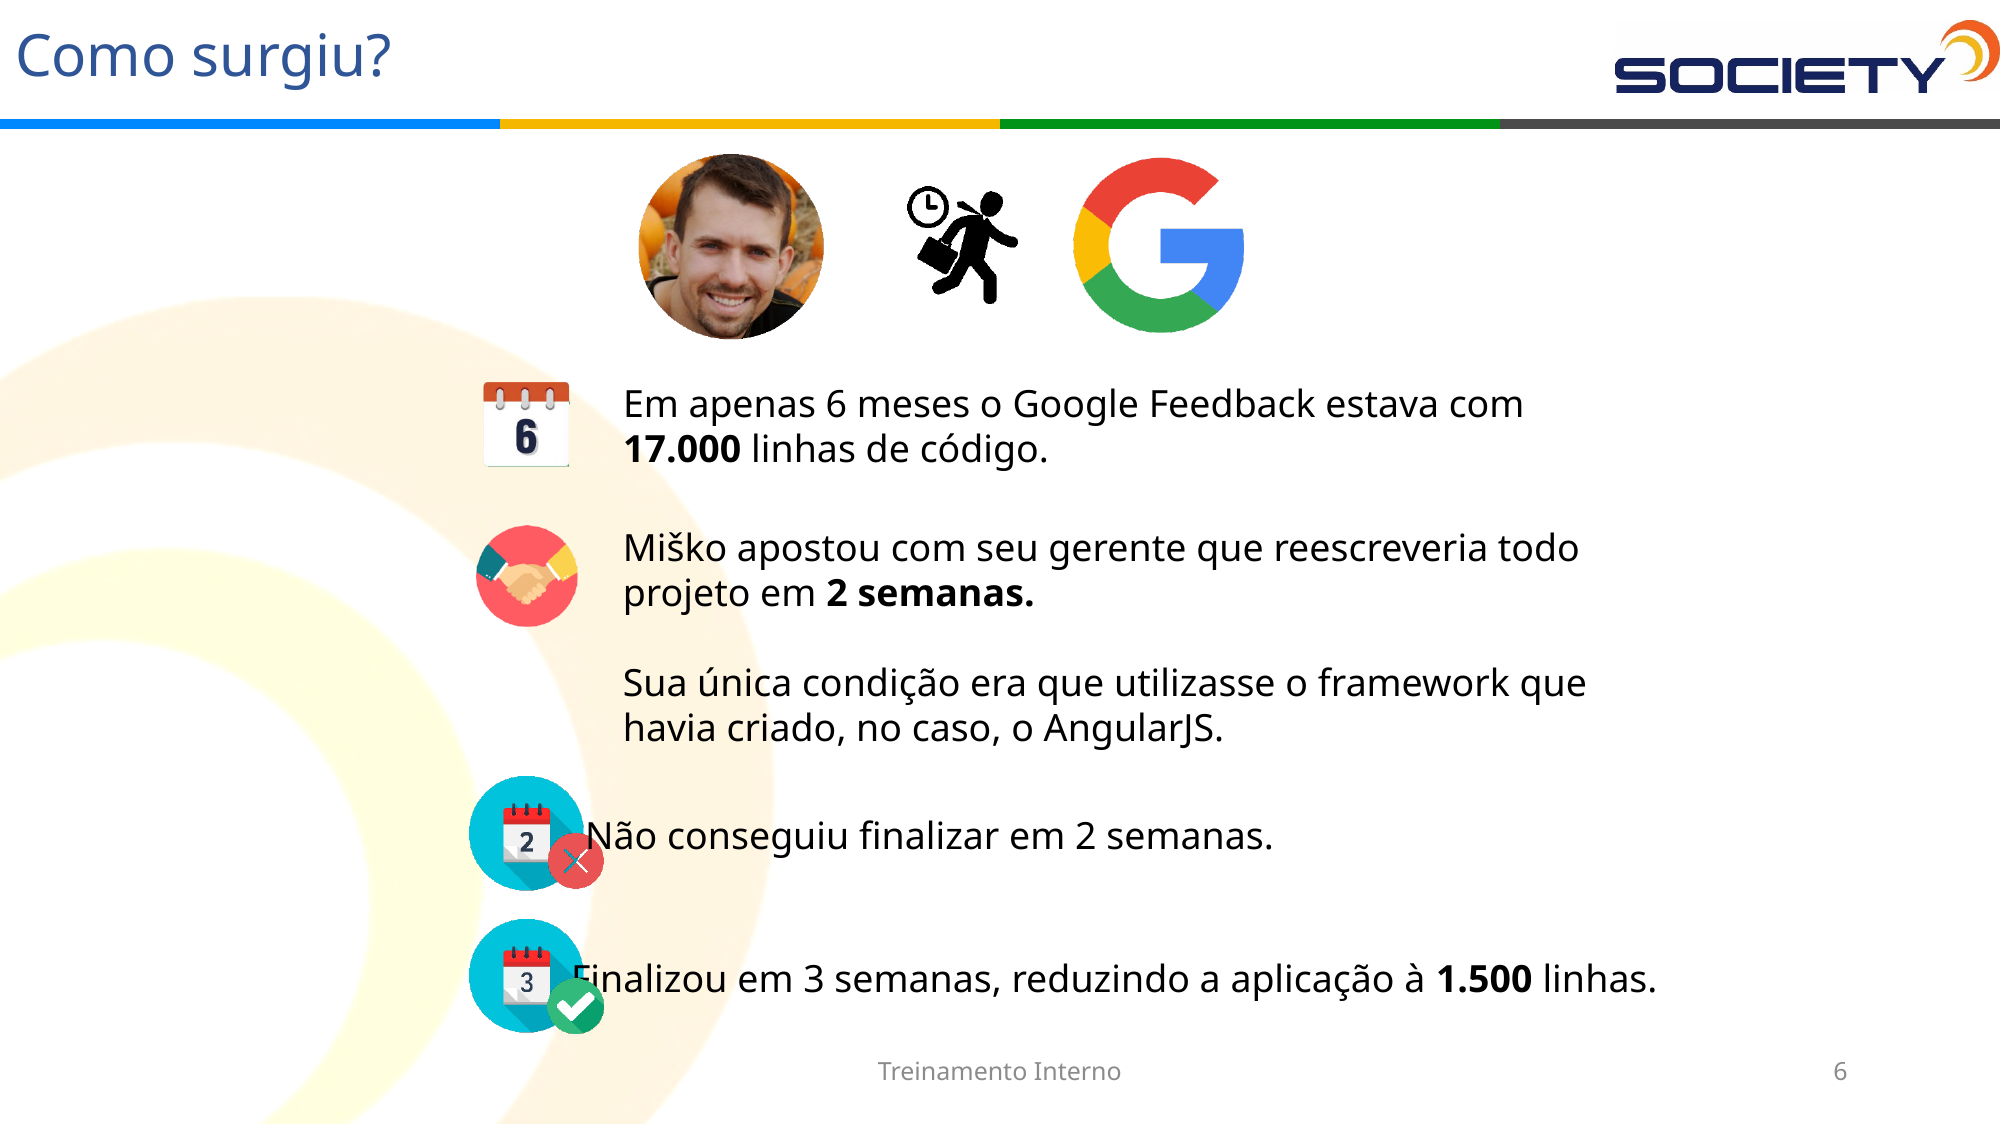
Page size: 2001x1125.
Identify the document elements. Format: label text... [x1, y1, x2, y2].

text_box Finalizou em 3 semanas, reduzindo a aplicação à 1.500 linhas. [584, 947, 1673, 1008]
picture [468, 918, 604, 1034]
picture [906, 186, 1018, 304]
picture [637, 153, 824, 340]
picture [453, 351, 599, 497]
footer Treinamento Interno [662, 1042, 1338, 1103]
slide_number 6 [1412, 1042, 1863, 1103]
picture [0, 119, 2000, 129]
title Como surgiu? [0, 0, 2000, 117]
text_box Não conseguiu finalizar em 2 semanas. [584, 804, 1290, 865]
text_box Miško apostou com seu gerente que reescreveria todo projeto em 2 semanas. Sua única condição era que utilizasse o framework que havia criado, no caso, o AngularJS. [608, 516, 1609, 757]
text_box Em apenas 6 meses o Google Feedback estava com 17.000 linhas de código. [608, 372, 1609, 478]
picture [468, 775, 609, 894]
picture [468, 520, 584, 631]
picture [1065, 151, 1252, 339]
